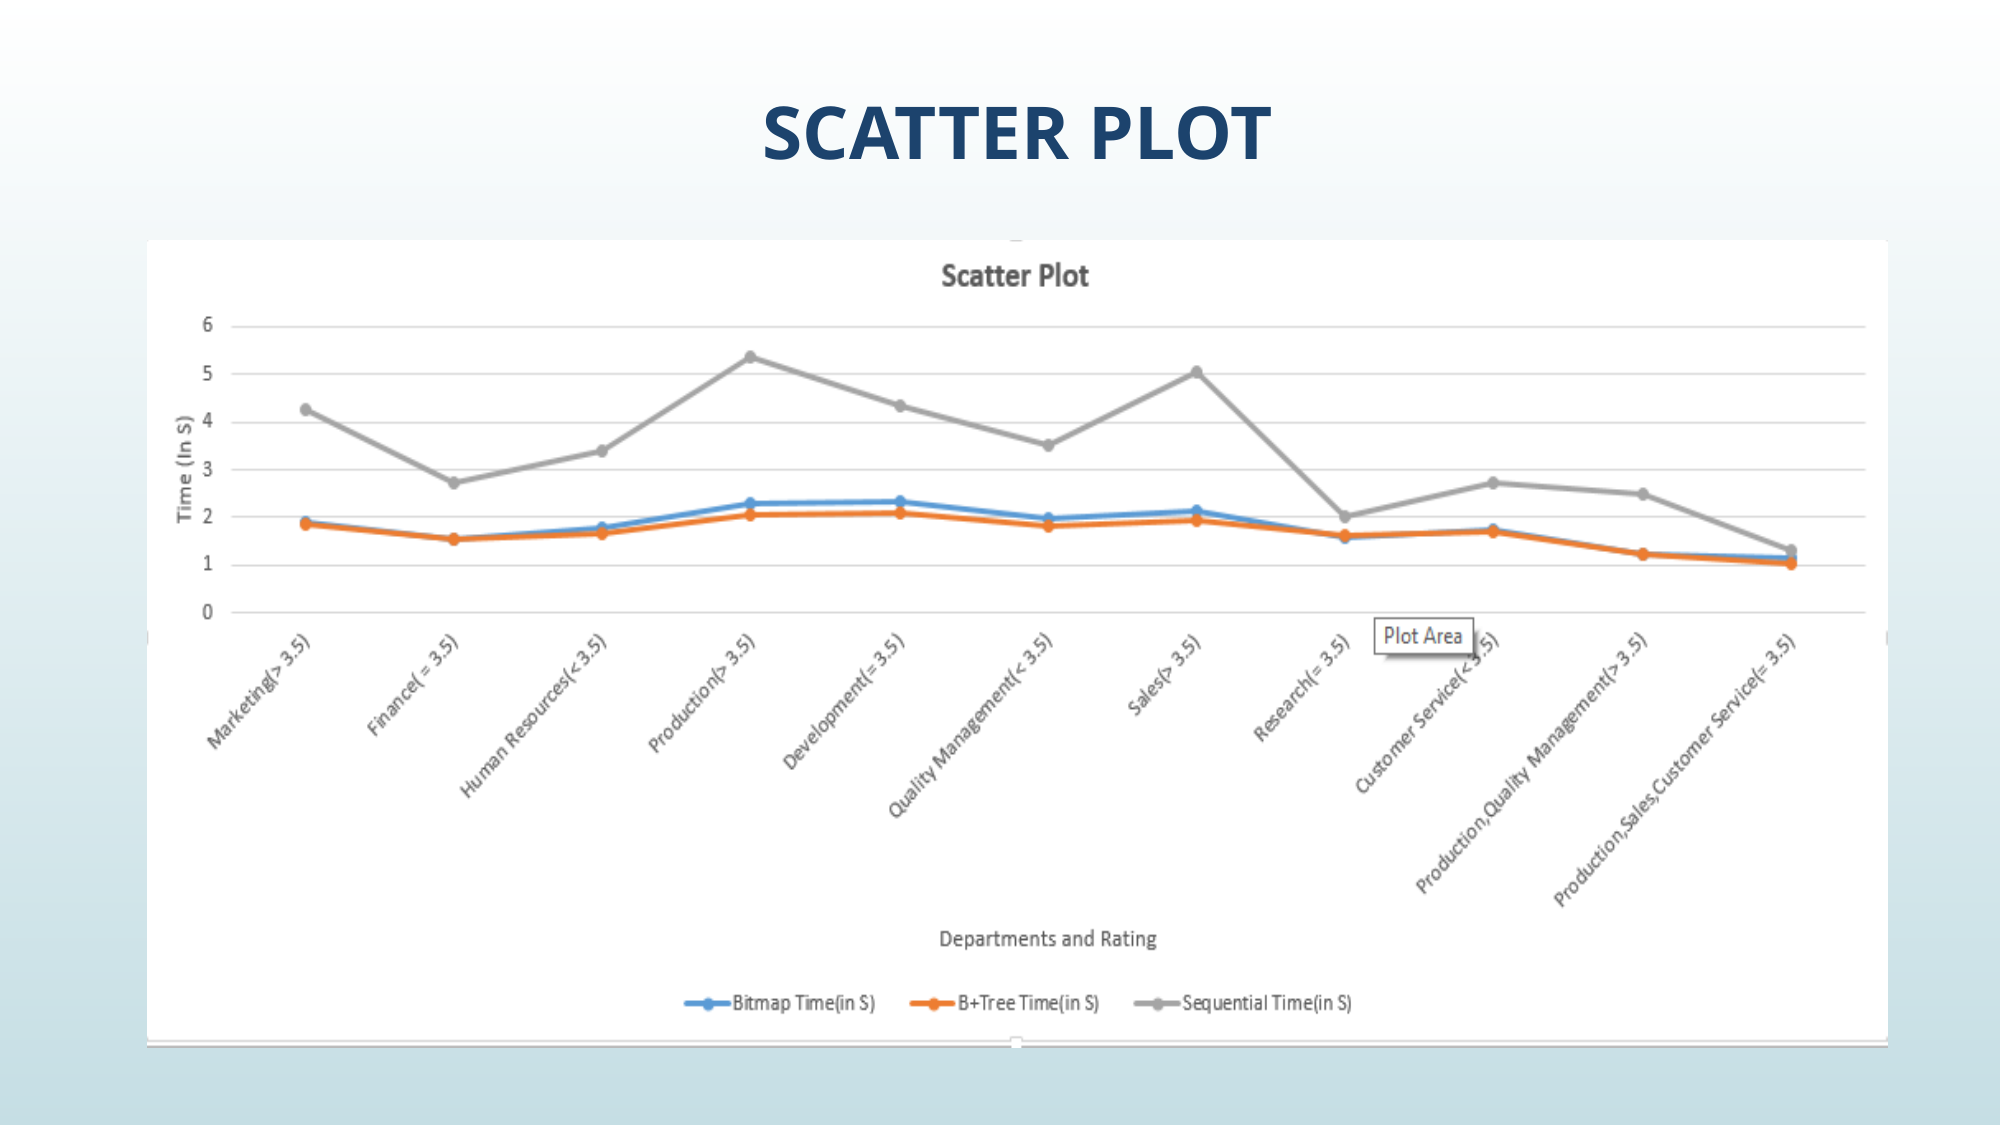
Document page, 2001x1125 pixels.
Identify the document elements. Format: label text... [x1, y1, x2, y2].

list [147, 240, 1888, 1049]
title SCATTER PLOT [147, 79, 1888, 218]
